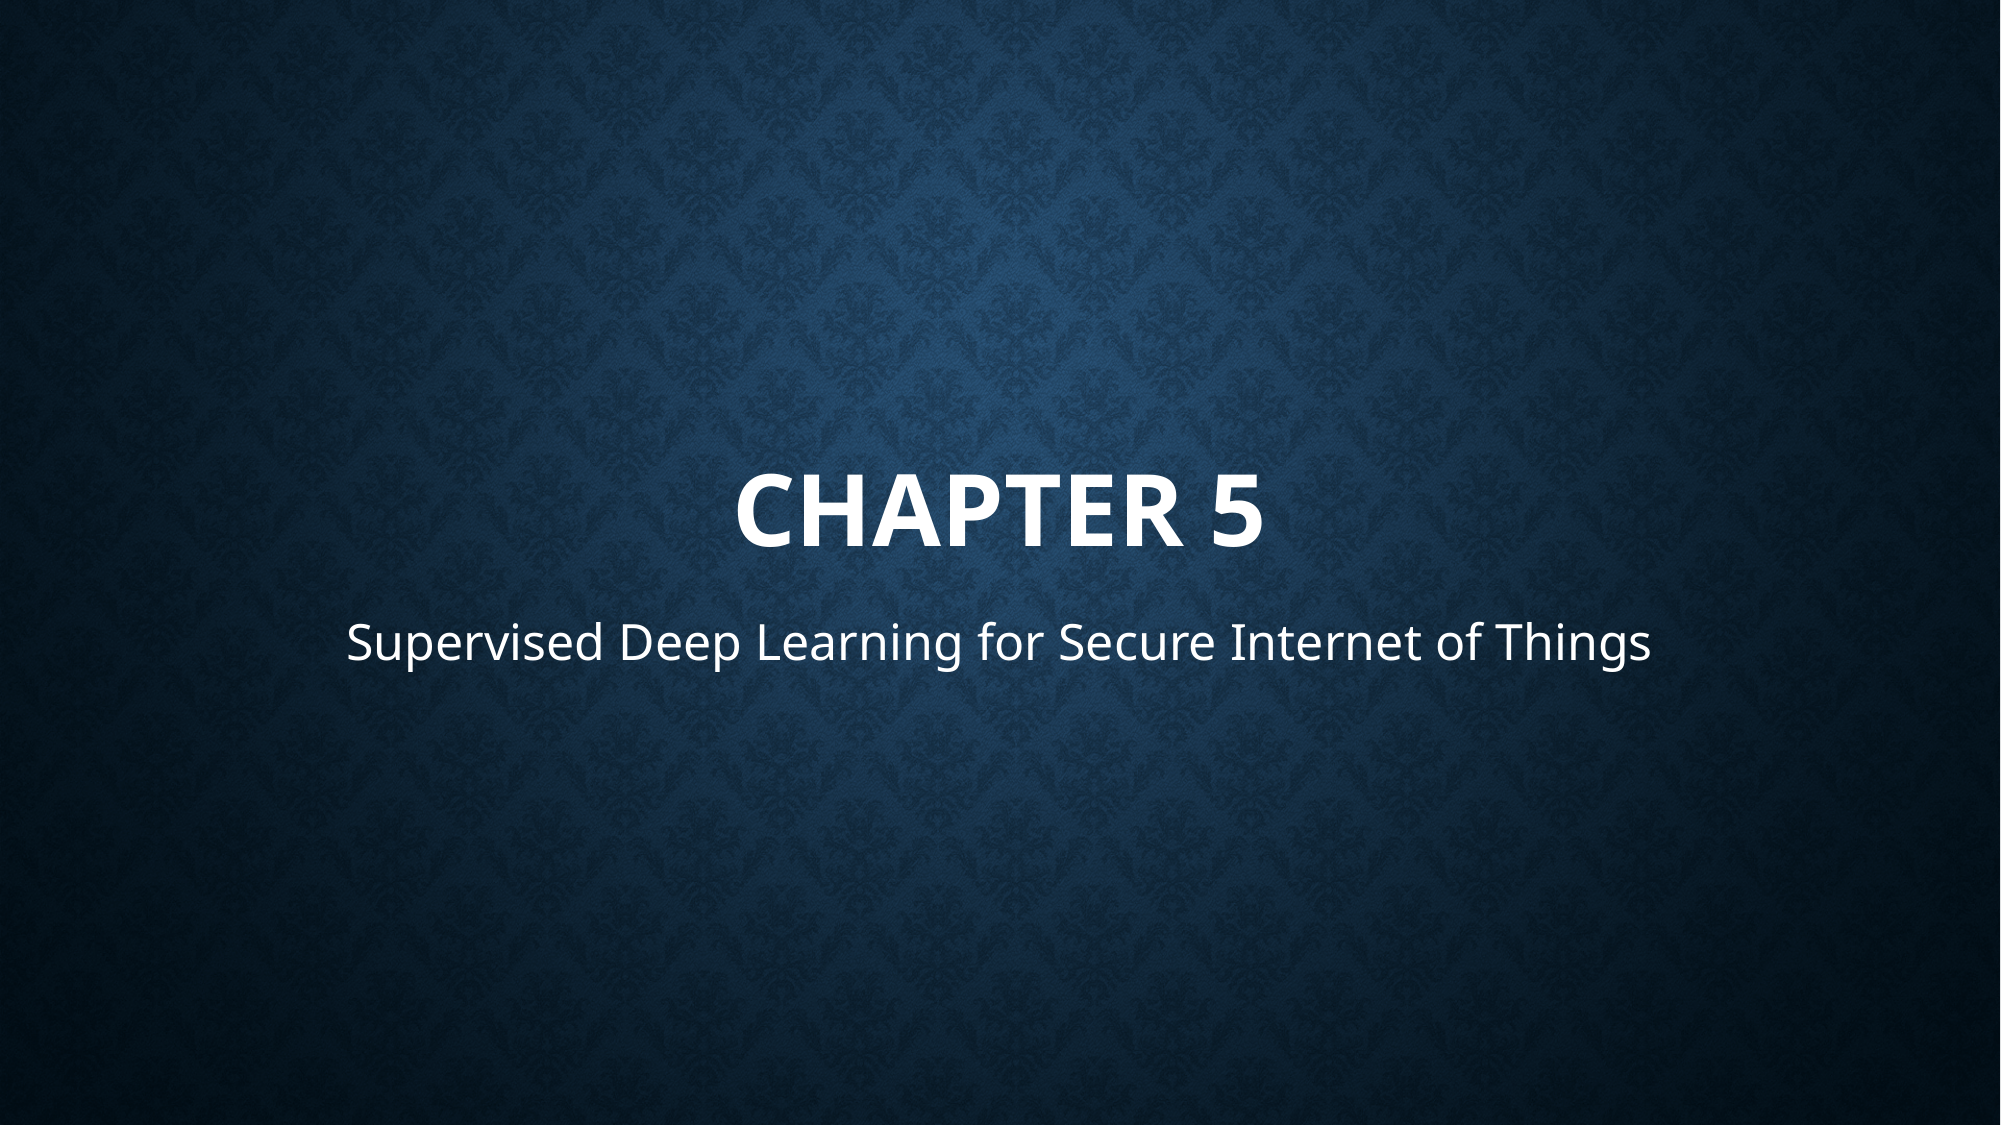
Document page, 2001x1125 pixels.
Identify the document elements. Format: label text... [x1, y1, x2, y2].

subtitle Supervised Deep Learning for Secure Internet of Things [261, 590, 1739, 863]
title Chapter 5 [261, 184, 1739, 576]
